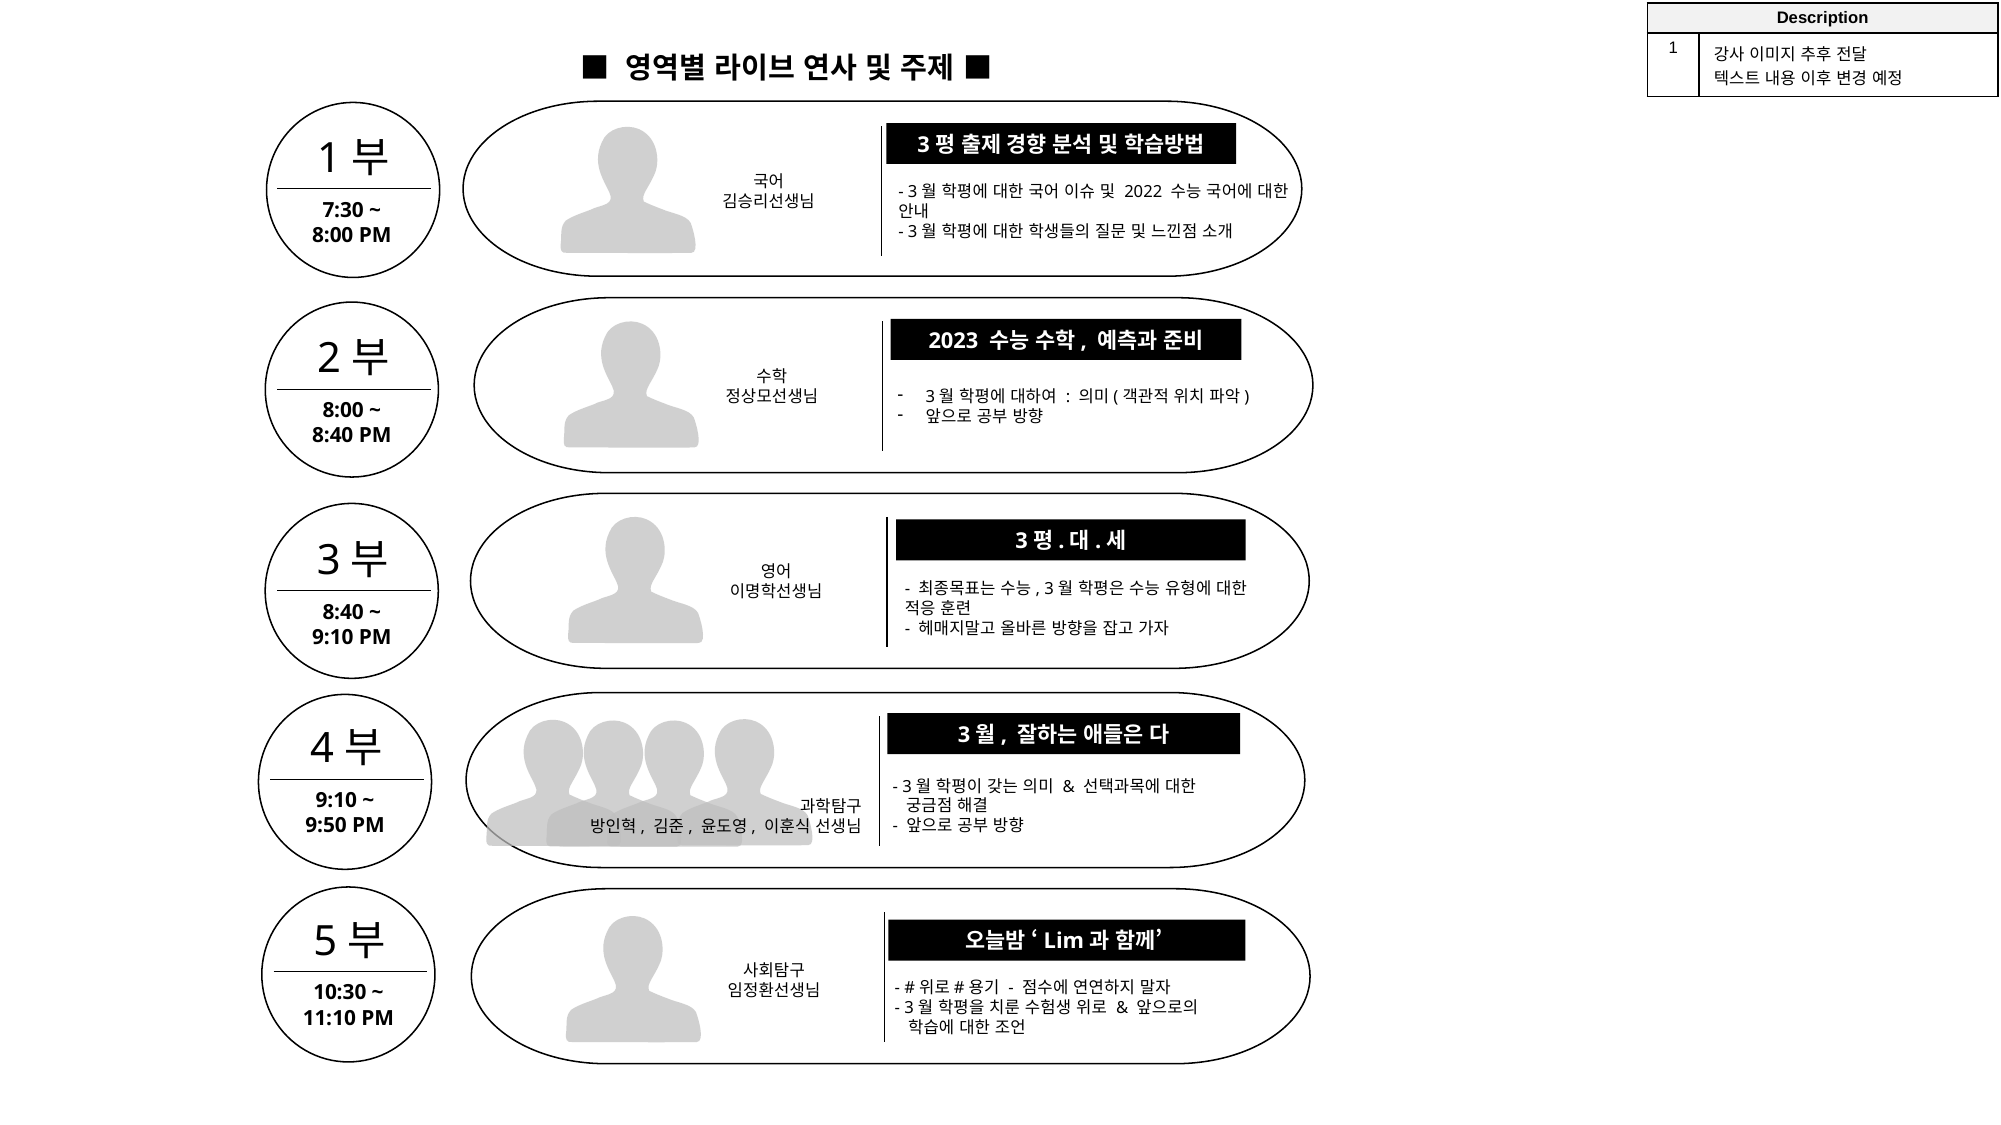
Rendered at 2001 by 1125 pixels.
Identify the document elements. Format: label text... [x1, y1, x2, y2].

text_box 사회탐구 임정환선생님 [712, 952, 836, 1008]
text_box [474, 297, 1313, 473]
table_cell 1 [1648, 34, 1698, 96]
text_box 국어 김승리선생님 [707, 163, 831, 219]
text_box - 최종목표는 수능, 3월 학평은 수능 유형에 대한 적응 훈련 - 헤매지말고 올바른 방향을 잡고 가자 [889, 570, 1319, 646]
text_box 1부 [302, 123, 405, 188]
text_box - 3월 학평이 갖는 의미 & 선택과목에 대한 궁금점 해결 - 앞으로 공부 방향 [880, 767, 1281, 843]
text_box [514, 843, 1264, 868]
text_box 3평 출제 경향 분석 및 학습방법 [886, 123, 1237, 164]
table_header Description [1648, 4, 1997, 32]
text_box 4부 [295, 713, 398, 779]
text_box 5부 [298, 906, 401, 971]
text_box ■ 영역별 라이브 연사 및 주제 ■ [566, 42, 1008, 92]
table_cell 강사 이미지 추후 전달 텍스트 내용 이후 변경 예정 [1700, 34, 1997, 96]
text_box [258, 694, 432, 870]
text_box 3평.대.세 [896, 519, 1246, 561]
text_box [485, 718, 583, 847]
text_box [463, 101, 1300, 277]
text_box [643, 719, 705, 788]
text_box [559, 125, 697, 255]
text_box [471, 888, 1311, 1064]
text_box [606, 844, 740, 848]
text_box 2023 수능 수학, 예측과 준비 [890, 318, 1242, 360]
text_box 9:10 ~ 9:50 PM [290, 780, 400, 844]
text_box [713, 718, 776, 788]
text_box 오늘밤 ‘Lim과 함께’ [888, 919, 1246, 961]
text_box [582, 719, 644, 788]
text_box - 3월 학평에 대한 국어 이슈 및 2022 수능 국어에 대한 안내 - 3월 학평에 대한 학생들의 질문 및 느낀점 소개 [883, 173, 1305, 249]
text_box 과학탐구 방인혁, 김준, 윤도영, 이훈식 선생님 [575, 788, 877, 844]
text_box [562, 320, 700, 449]
text_box - #위로#용기 - 점수에 연연하지 말자 - 3월 학평을 치룬 수험생 위로 & 앞으로의 학습에 대한 조언 [879, 969, 1308, 1045]
text_box [466, 692, 1305, 830]
text_box [470, 493, 1309, 669]
text_box [266, 102, 440, 278]
text_box 8:00 ~ 8:40 PM [297, 390, 407, 455]
text_box 10:30 ~ 11:10 PM [288, 972, 409, 1037]
text_box 3월 학평에 대하여 : 의미(객관적 위치 파악) 앞으로 공부 방향 [883, 378, 1289, 434]
text_box [265, 503, 439, 679]
text_box [545, 802, 609, 848]
text_box 8:40 ~ 9:10 PM [297, 591, 407, 656]
text_box 수학 정상모선생님 [710, 358, 834, 413]
text_box 7:30 ~ 8:00 PM [297, 189, 407, 254]
text_box [567, 515, 705, 645]
text_box 3부 [302, 525, 405, 590]
text_box 3월, 잘하는 애들은 다 [887, 713, 1241, 755]
text_box [564, 914, 702, 1044]
text_box 2부 [302, 323, 405, 389]
text_box [265, 302, 439, 478]
text_box [261, 886, 435, 1062]
text_box 영어 이명학선생님 [714, 553, 838, 609]
